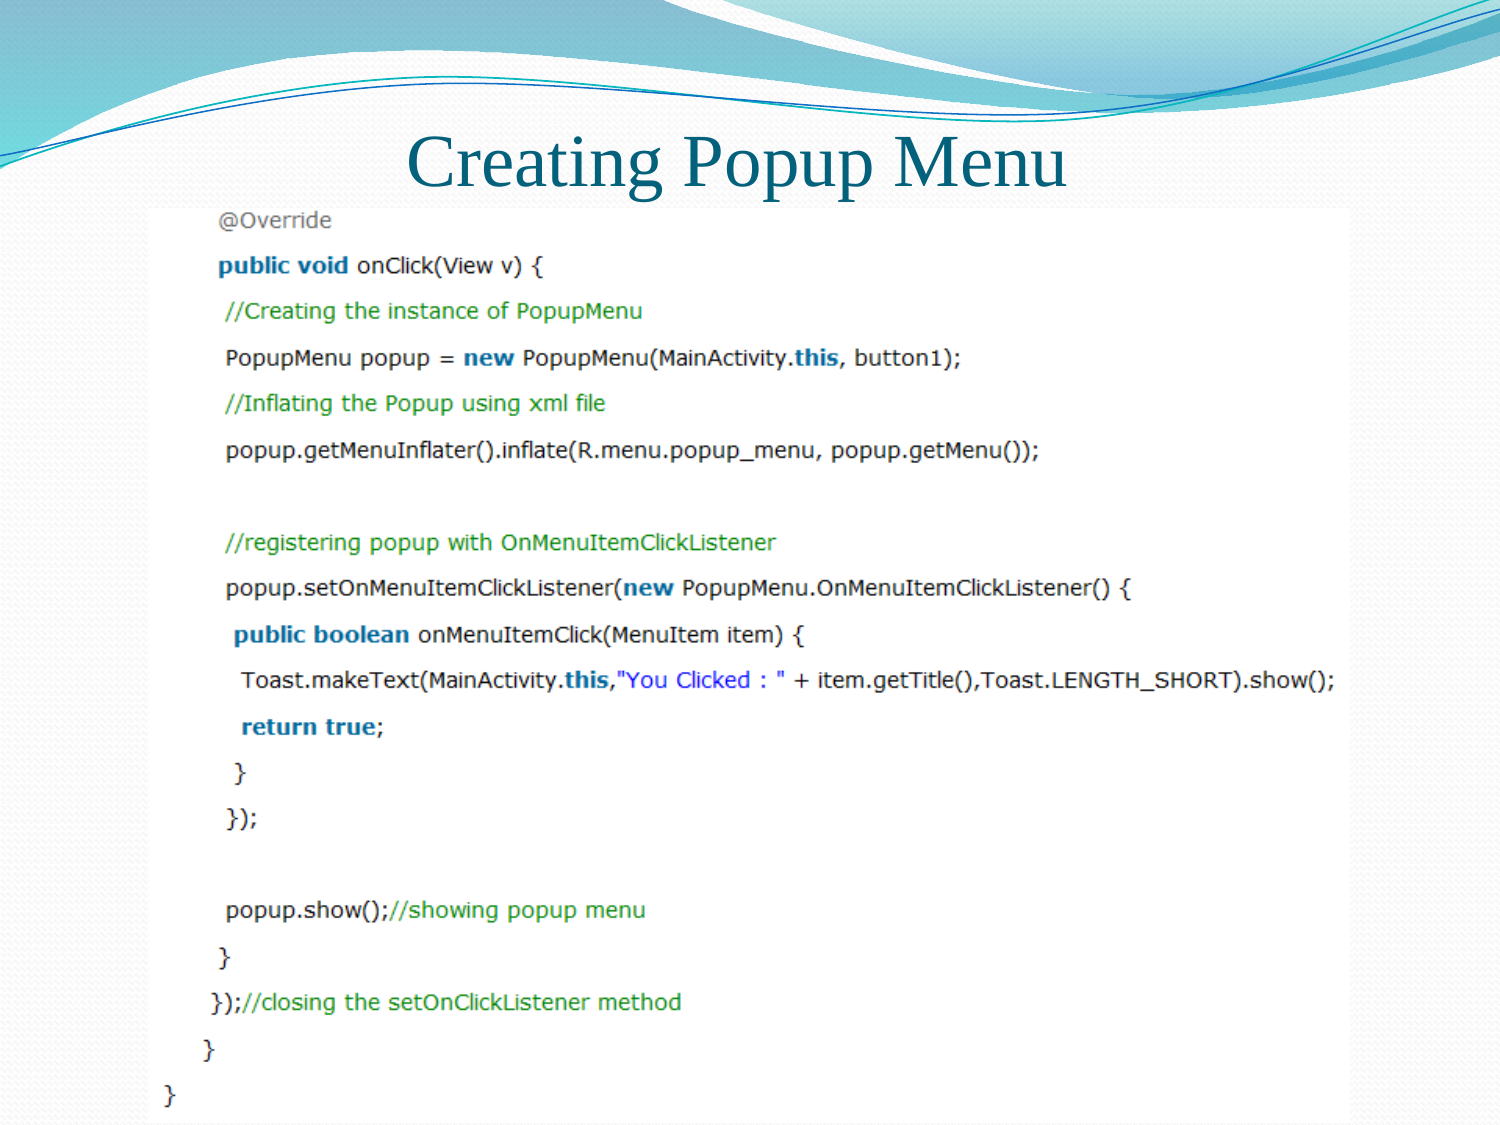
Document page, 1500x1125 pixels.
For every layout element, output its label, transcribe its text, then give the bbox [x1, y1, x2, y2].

picture [149, 208, 1351, 1124]
title Creating Popup Menu [62, 51, 1413, 202]
